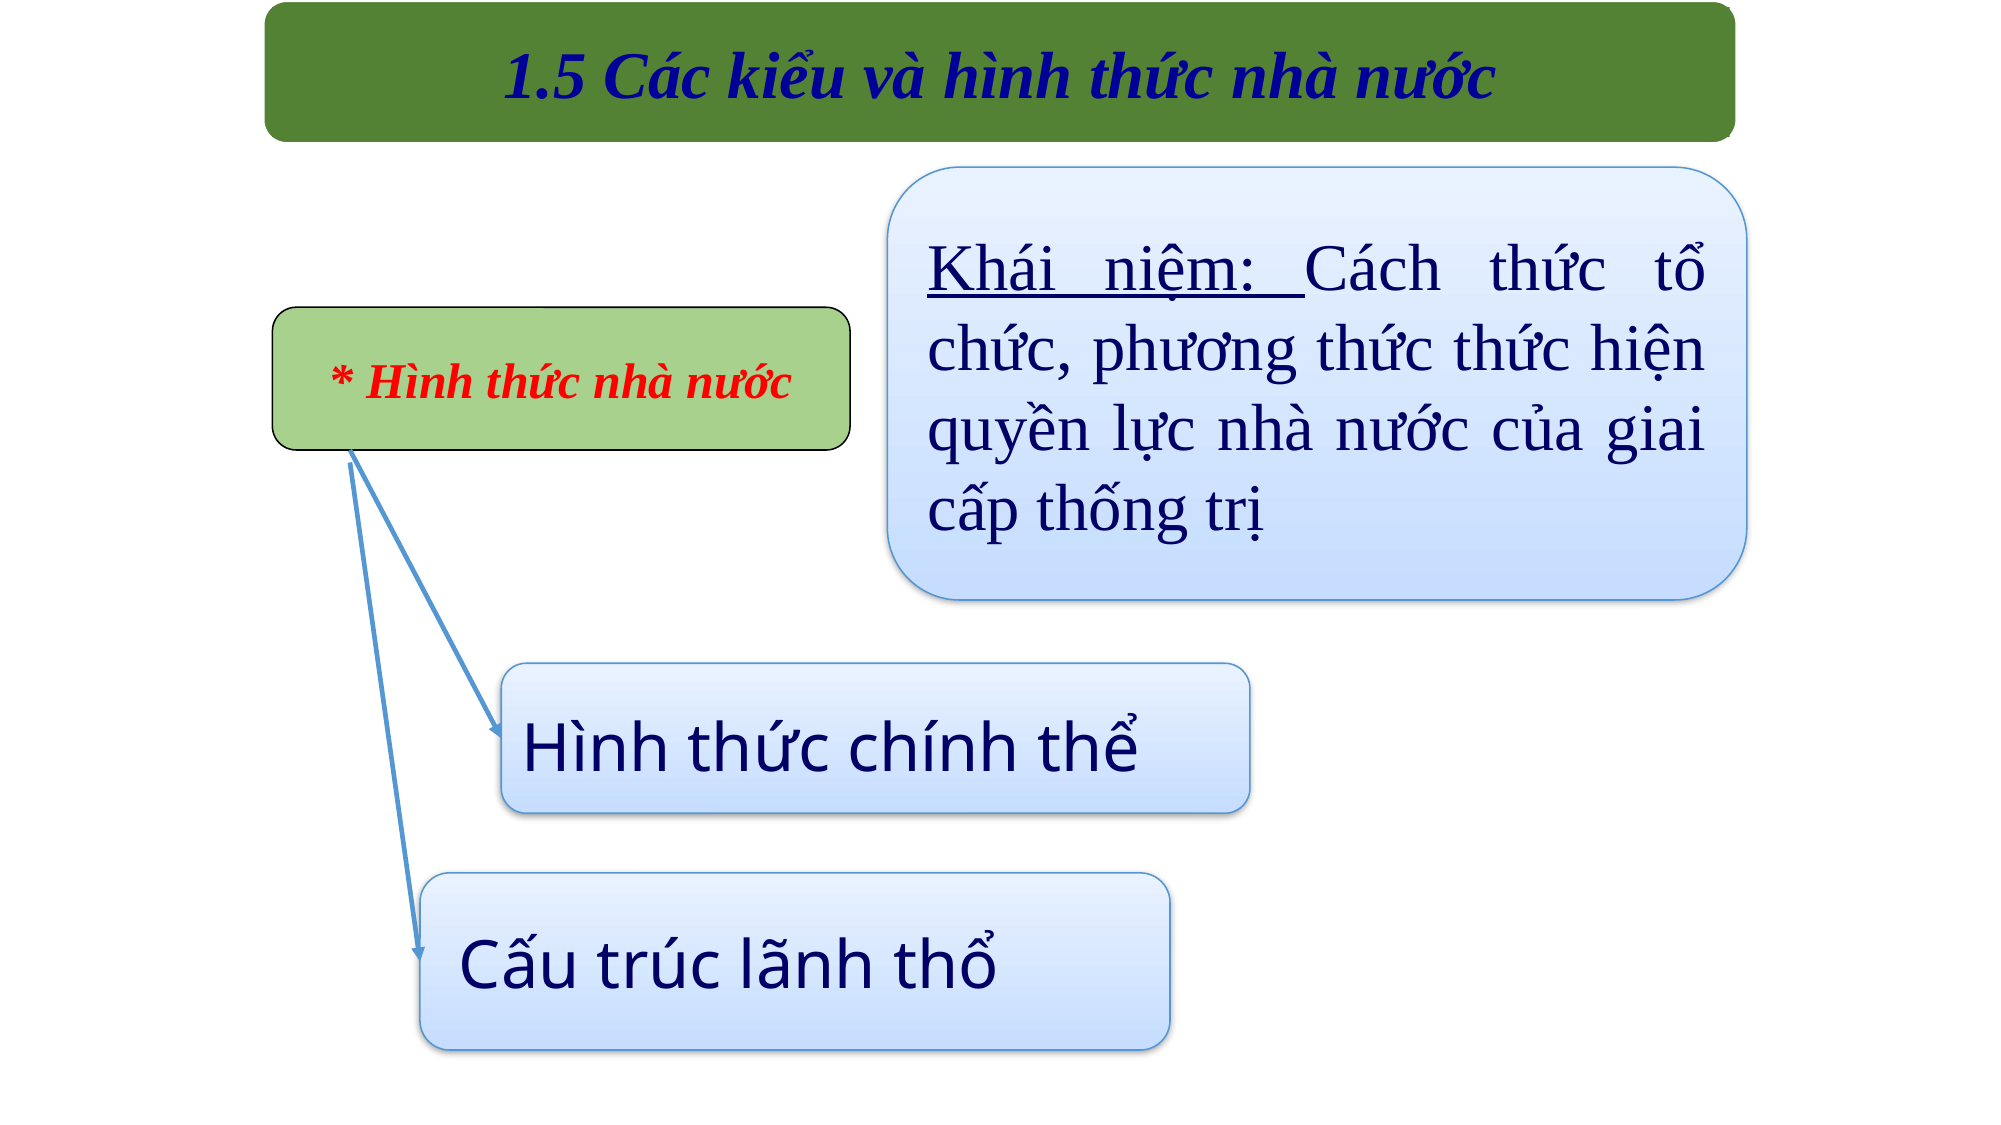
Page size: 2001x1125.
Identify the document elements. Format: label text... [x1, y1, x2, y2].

text_box * Hình thức nhà nước [272, 307, 851, 451]
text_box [487, 614, 1251, 875]
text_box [887, 166, 1747, 601]
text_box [349, 462, 421, 962]
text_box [419, 872, 1171, 1051]
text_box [349, 449, 502, 739]
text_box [262, 0, 1738, 145]
